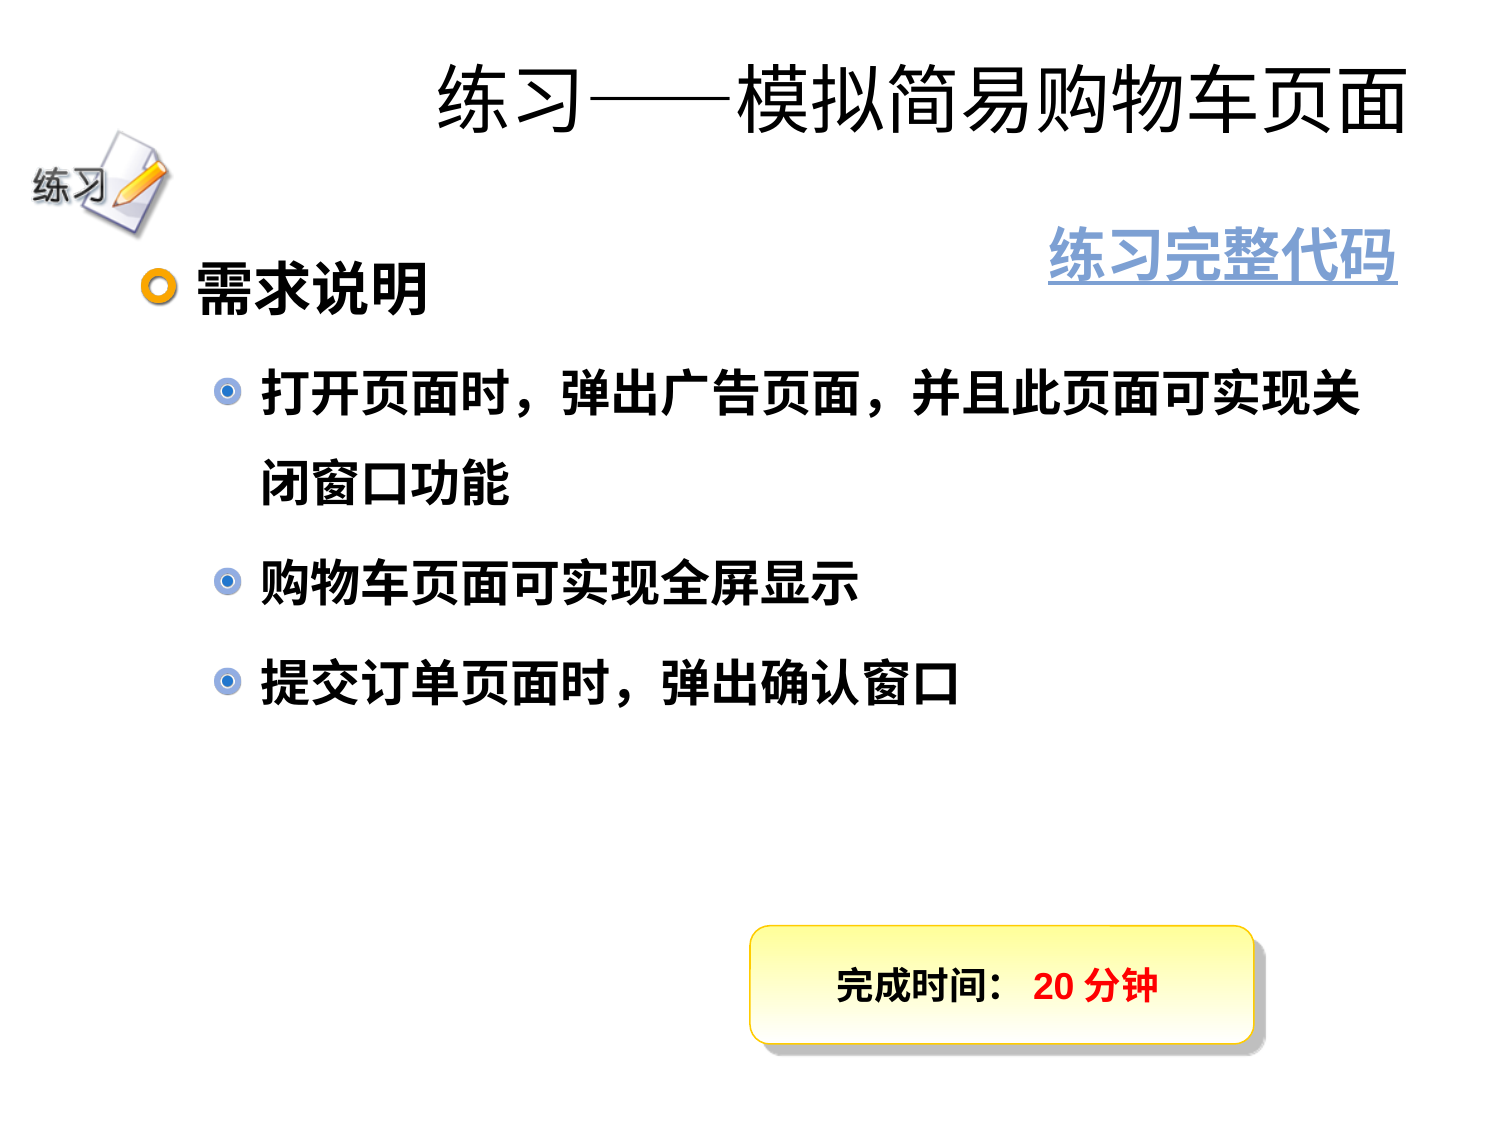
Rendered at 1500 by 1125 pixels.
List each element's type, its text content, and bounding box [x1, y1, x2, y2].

list 需求说明 打开页面时，弹出广告页面，并且此页面可实现关闭窗口功能 购物车页面可实现全屏显示 提交订单页面时，弹出确认窗口 [123, 209, 1426, 669]
picture [213, 667, 242, 696]
picture [138, 266, 180, 308]
title 练习——模拟简易购物车页面 [75, 45, 1425, 209]
picture [213, 567, 242, 596]
picture [213, 377, 242, 406]
text_box 练习完整代码 [1033, 210, 1413, 310]
picture [23, 128, 175, 243]
text_box 完成时间：20分钟 [749, 925, 1254, 1044]
